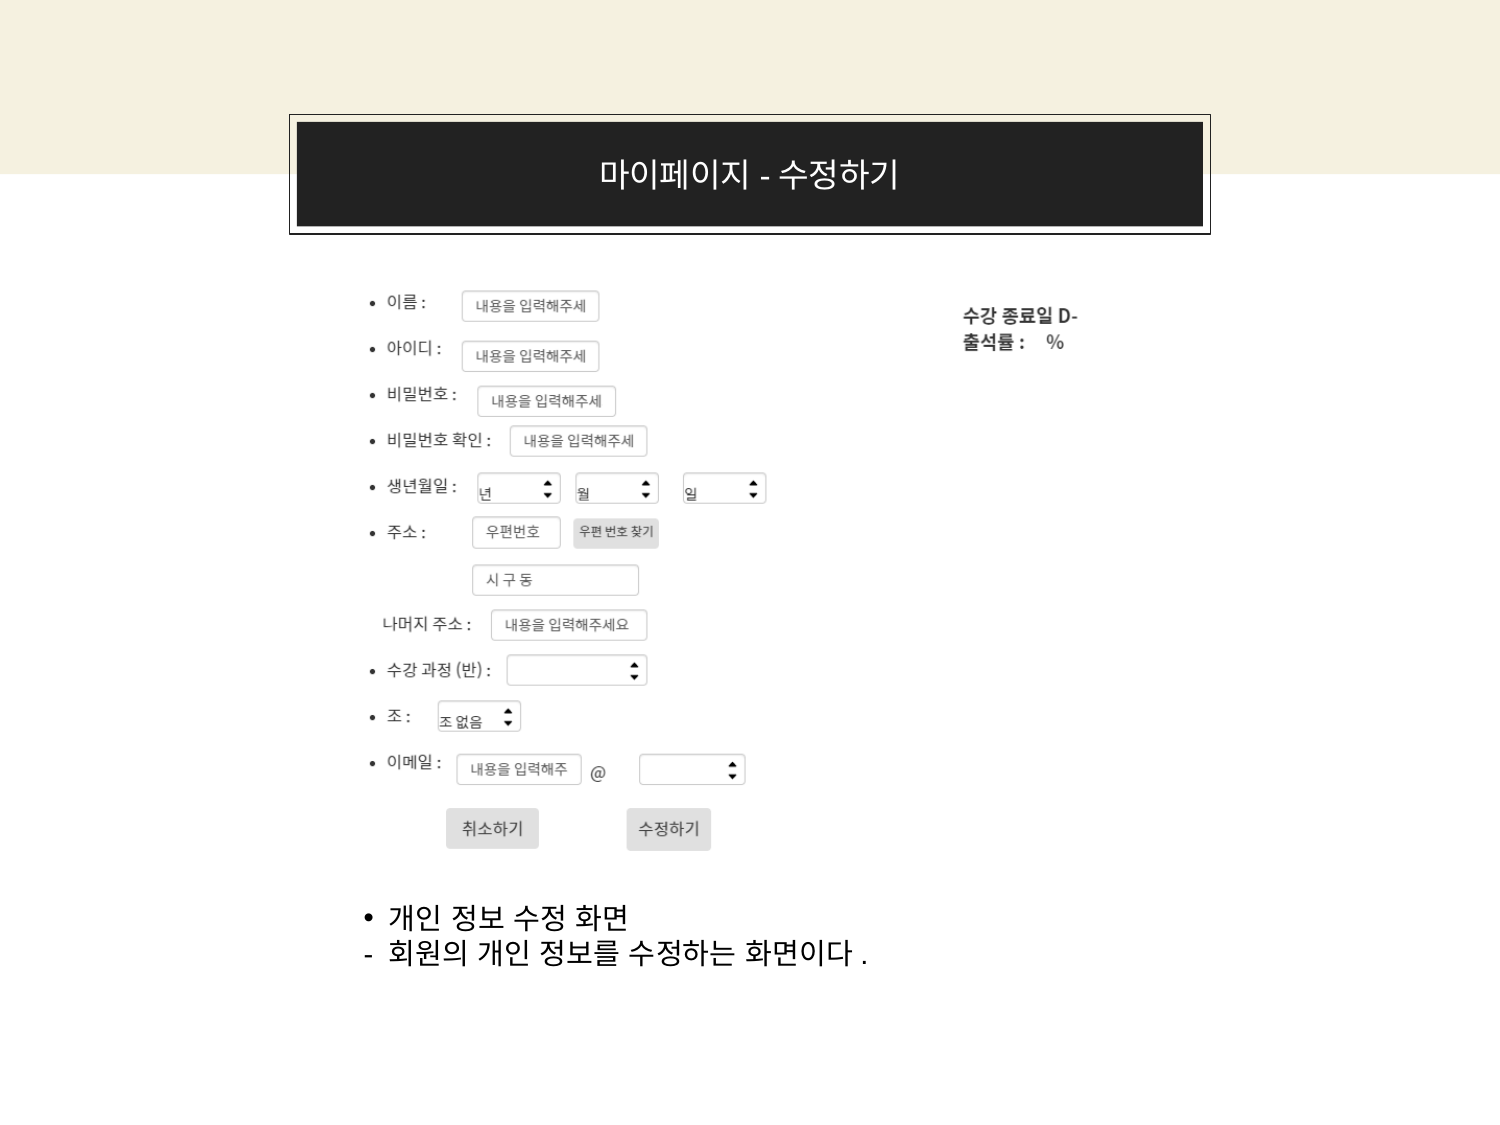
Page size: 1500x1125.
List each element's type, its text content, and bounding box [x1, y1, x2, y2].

text_box 개인 정보 수정 화면 - 회원의 개인 정보를 수정하는 화면이다. [348, 892, 1228, 979]
title 마이페이지-수정하기 [296, 121, 1203, 227]
picture [276, 257, 1234, 875]
